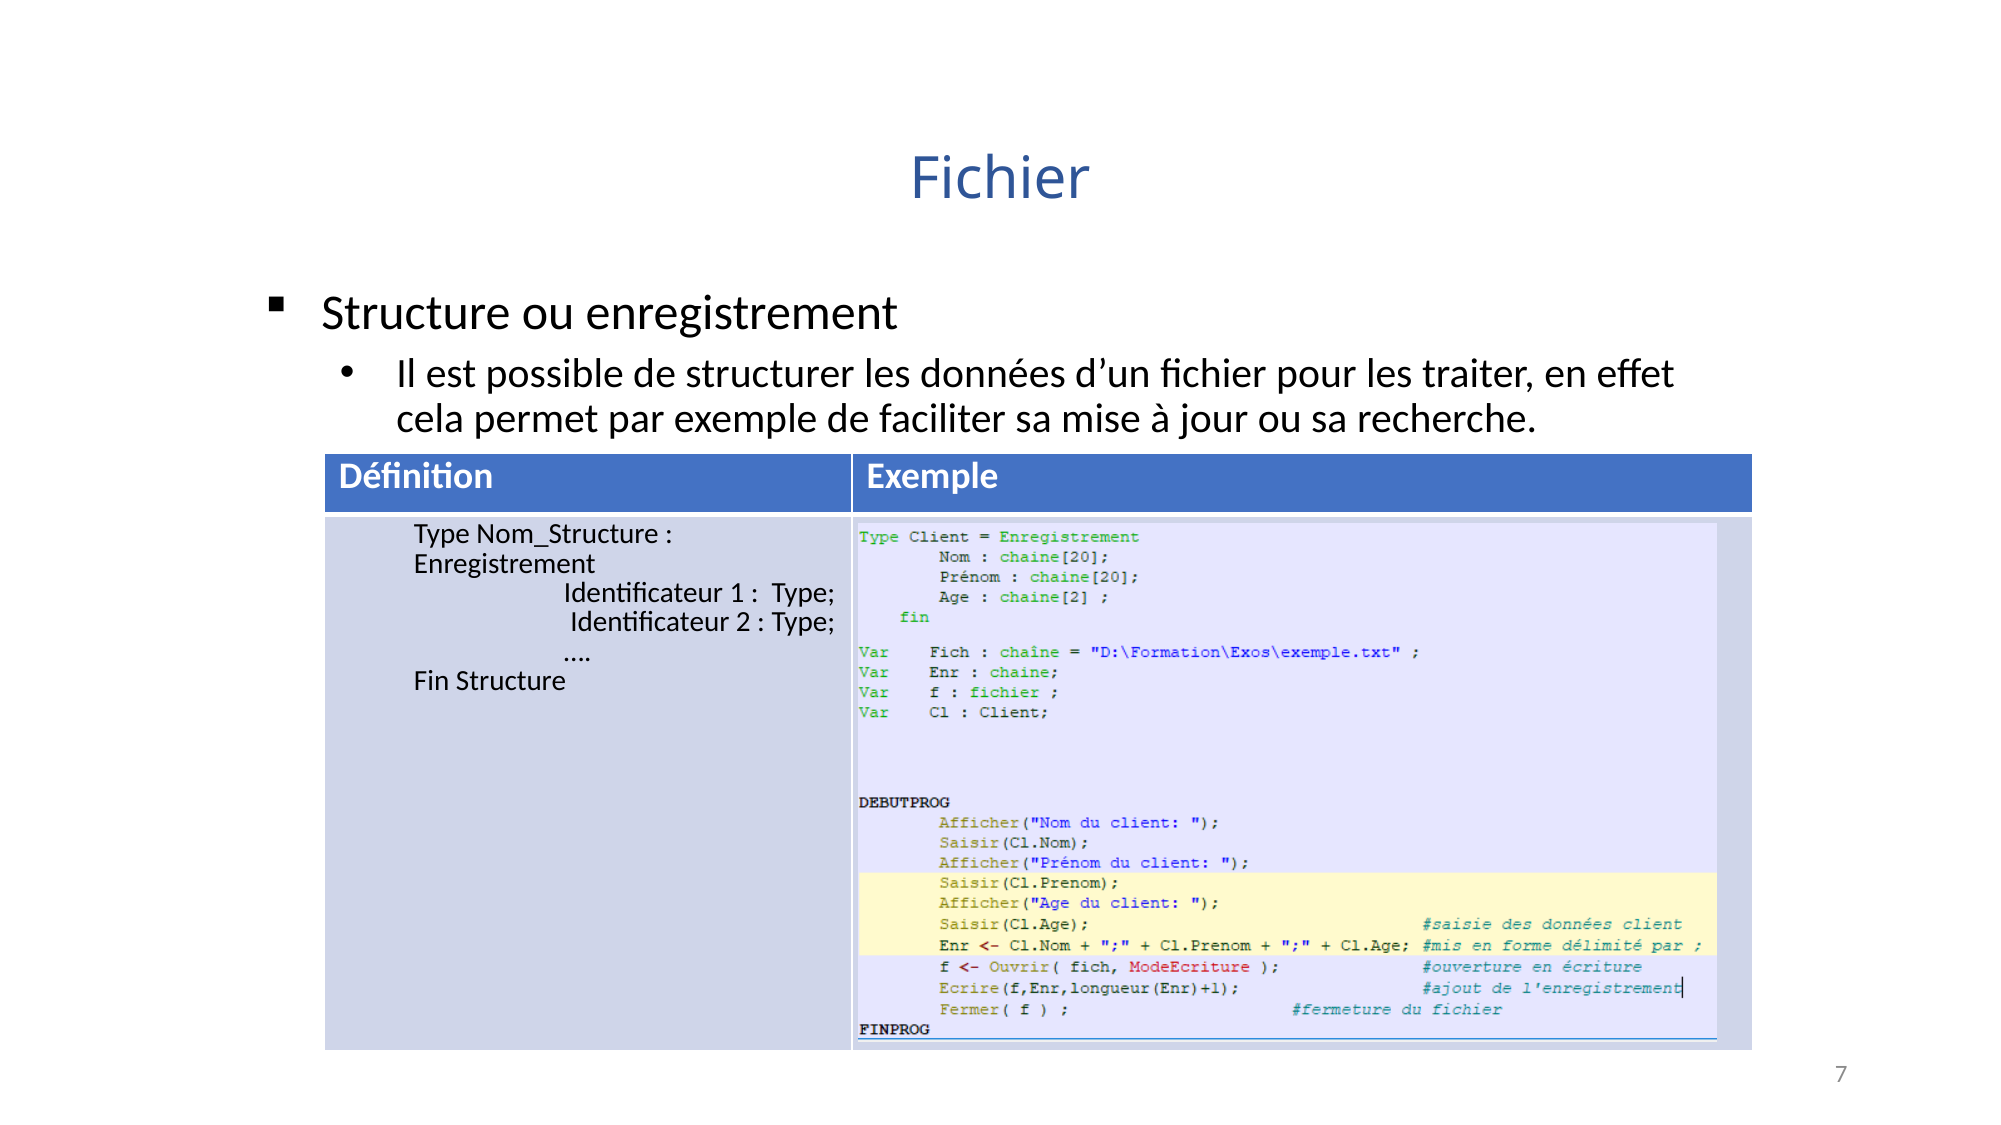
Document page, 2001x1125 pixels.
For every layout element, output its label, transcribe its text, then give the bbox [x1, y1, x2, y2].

title Fichier [249, 84, 1750, 219]
picture [858, 523, 1717, 1042]
slide_number 7 [1412, 1042, 1863, 1103]
table_cell [853, 517, 1752, 1050]
table_header Définition [325, 454, 851, 512]
table_cell Type Nom_Structure : Enregistrement Identificateur 1 : Type; Identificateur 2 : Type; …. Fin Structure [325, 517, 851, 1050]
subtitle Structure ou enregistrement Il est possible de structurer les données d’un fichier pour les traiter, en effet cela permet par exemple de faciliter sa mise à jour ou sa recherche. [249, 279, 1750, 1038]
table_header Exemple [853, 454, 1752, 512]
